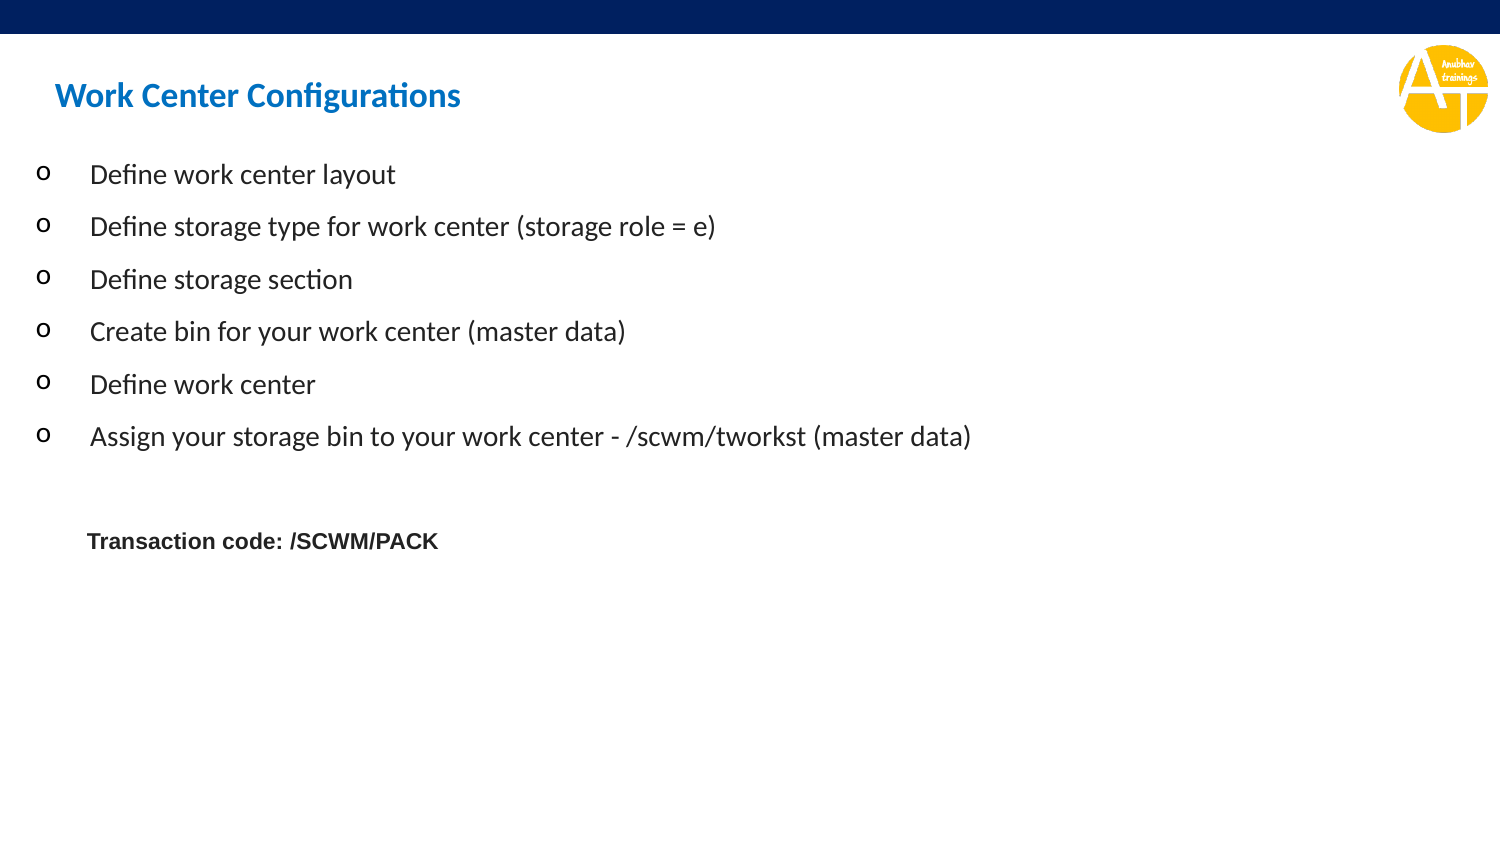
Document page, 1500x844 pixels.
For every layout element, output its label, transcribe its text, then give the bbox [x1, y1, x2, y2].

text_box Work Center Configurations [43, 66, 810, 121]
picture [1390, 39, 1493, 140]
text_box Define work center layout Define storage type for work center (storage role = e) Define storage section Create bin for your work center (master data) Define work center Assign your storage bin to your work center - /scwm/tworkst (master data) [0, 122, 1131, 468]
text_box Transaction code: /SCWM/PACK [71, 498, 782, 621]
